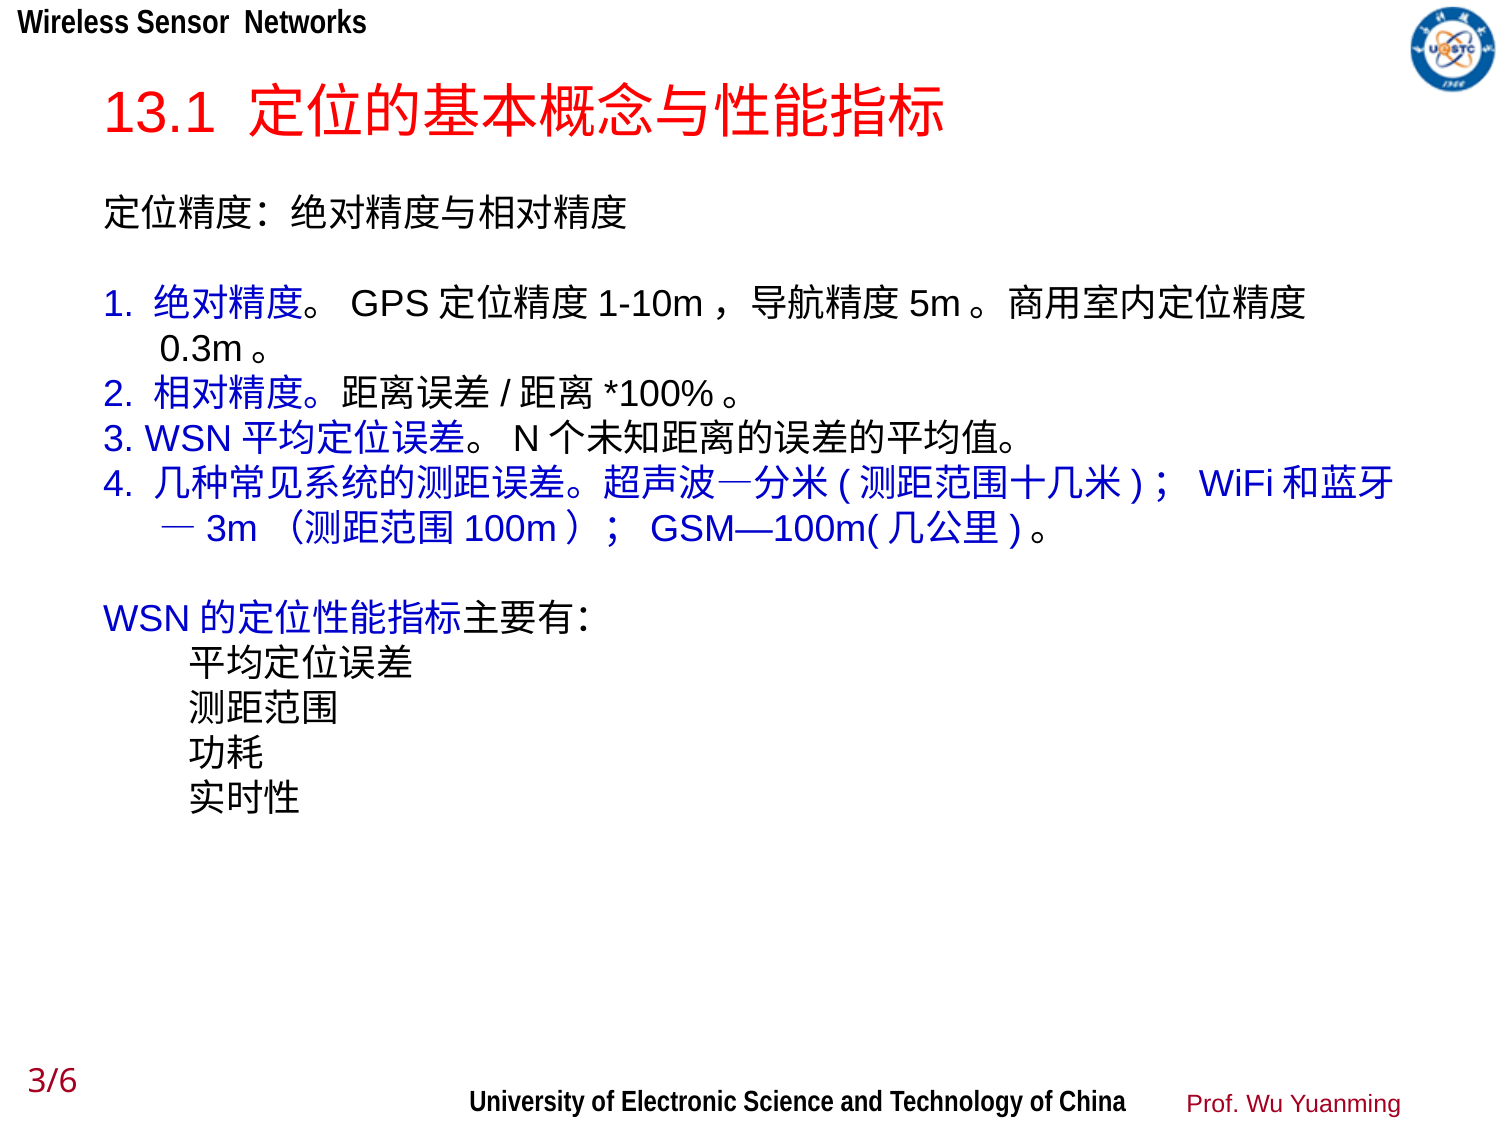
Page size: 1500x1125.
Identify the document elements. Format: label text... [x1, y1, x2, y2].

picture [1406, 0, 1500, 96]
footer Prof. Wu Yuanming [1151, 1070, 1417, 1125]
text_box 13.1 定位的基本概念与性能指标 定位精度：绝对精度与相对精度 1. 绝对精度。GPS定位精度1-10m，导航精度5m。商用室内定位精度0.3m。 2. 相对精度。距离误差/距离*100%。 3. WSN平均定位误差。N个未知距离的误差的平均值。 4. 几种常见系统的测距误差。超声波—分米(测距范围十几米)；WiFi和蓝牙—3m（测距范围100m）；GSM—100m(几公里)。 WSN的定位性能指标主要有： 平均定位误差 测距范围 功耗 实时性 [88, 66, 1412, 827]
slide_number 3/6 [12, 1054, 165, 1113]
